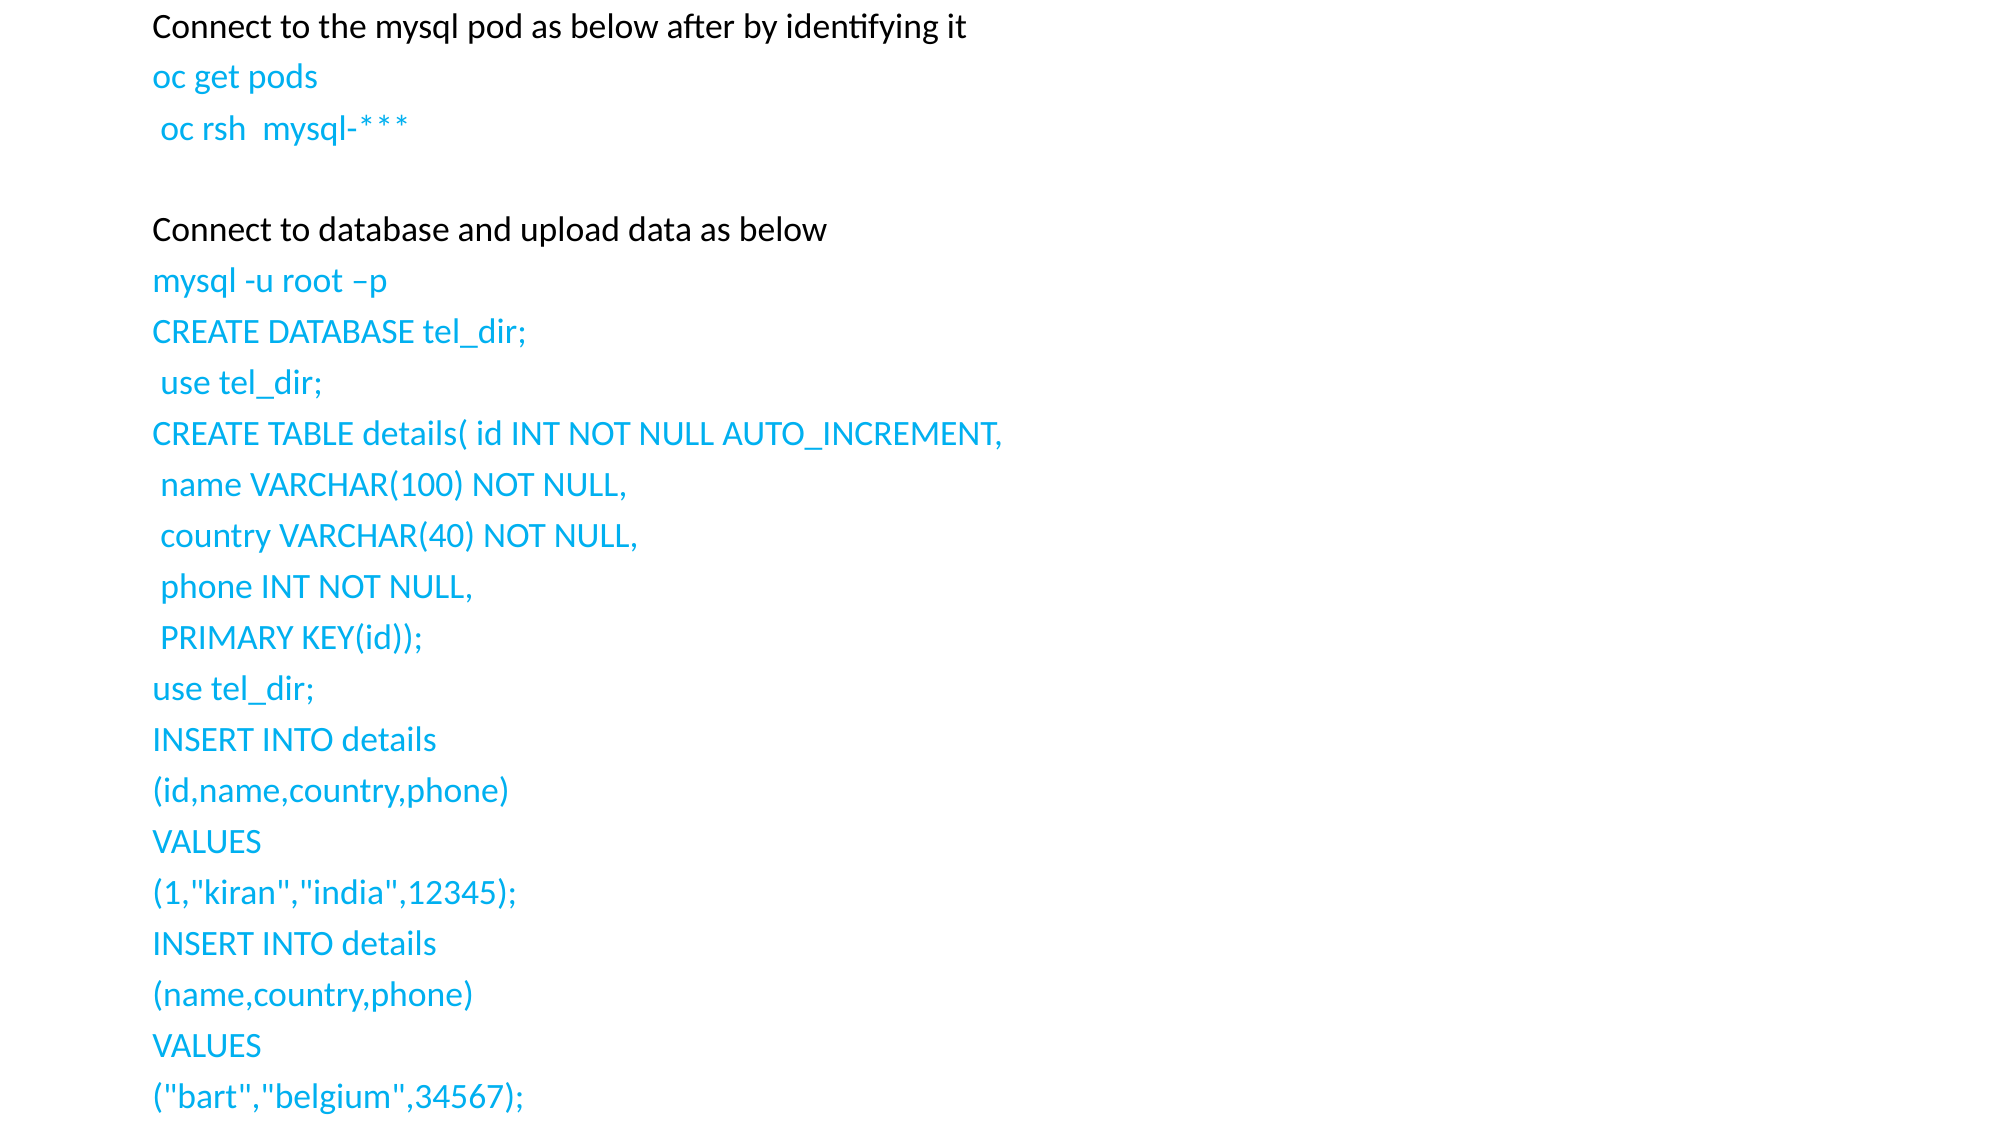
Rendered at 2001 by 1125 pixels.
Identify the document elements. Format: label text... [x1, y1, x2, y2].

list Connect to the mysql pod as below after by identifying it oc get pods oc rsh mysql-*** Connect to database and upload data as below mysql -u root –p CREATE DATABASE tel_dir; use tel_dir; CREATE TABLE details( id INT NOT NULL AUTO_INCREMENT, name VARCHAR(100) NOT NULL, country VARCHAR(40) NOT NULL, phone INT NOT NULL, PRIMARY KEY(id)); use tel_dir; INSERT INTO details (id,name,country,phone) VALUES (1,"kiran","india",12345); INSERT INTO details (name,country,phone) VALUES ("bart","belgium",34567); [137, 0, 1952, 1125]
